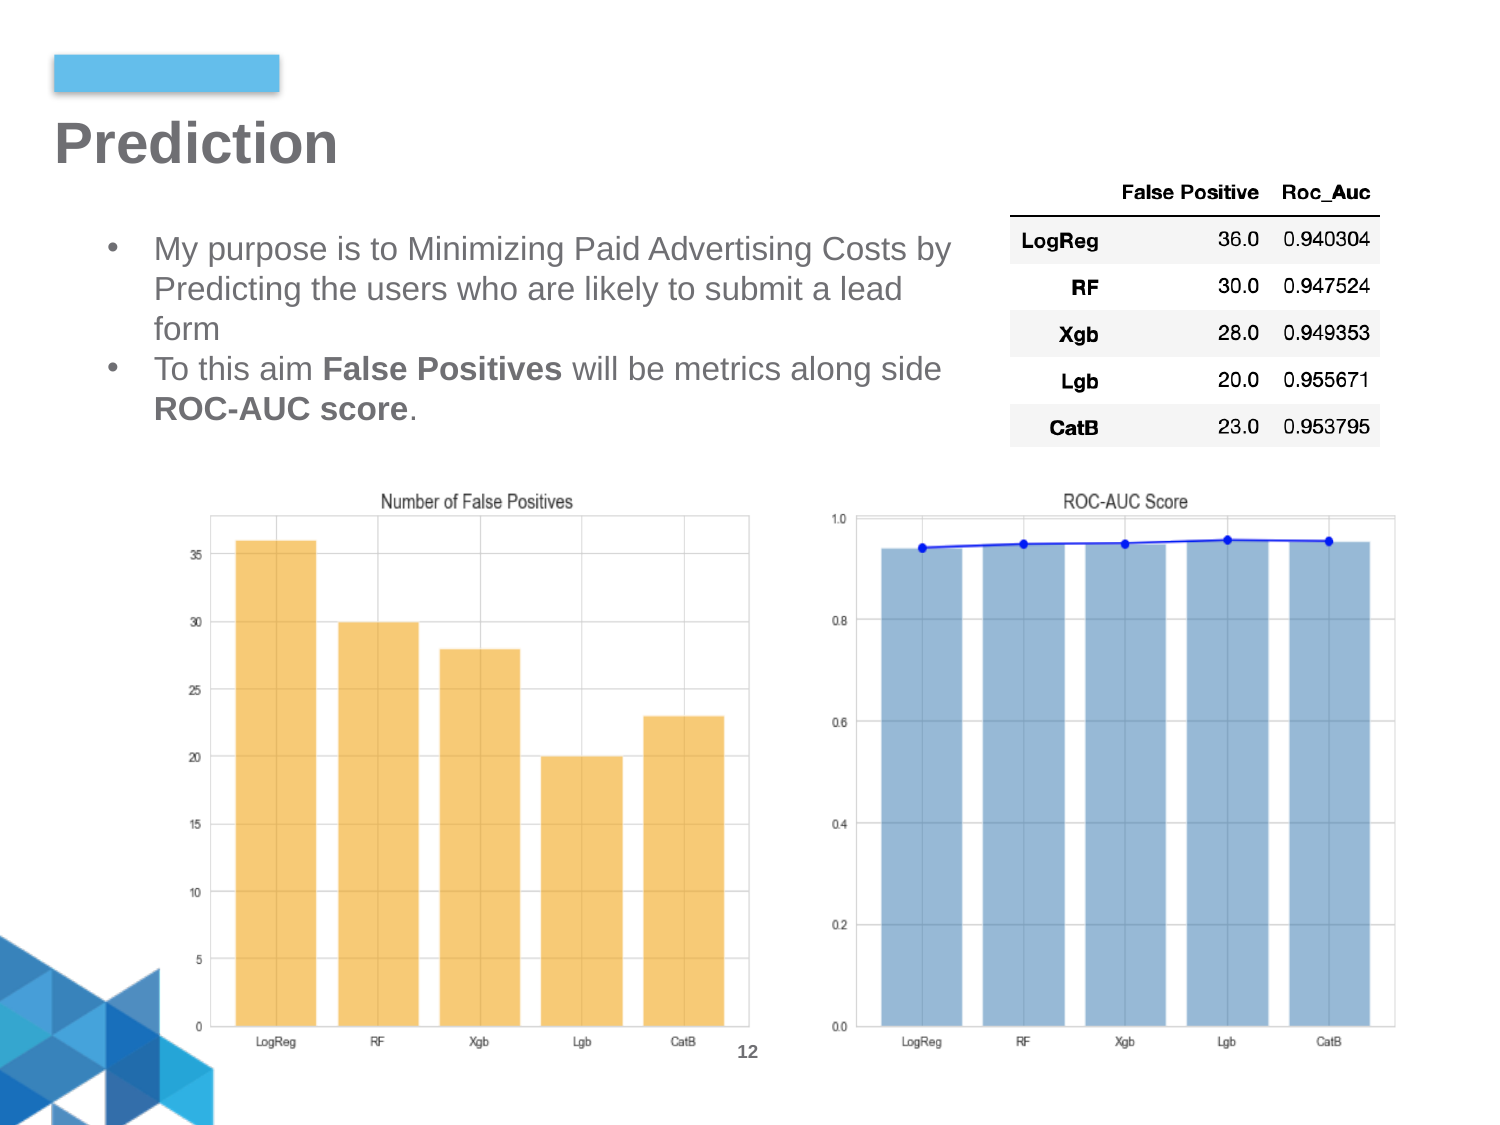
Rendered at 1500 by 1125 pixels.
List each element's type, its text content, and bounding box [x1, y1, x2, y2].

text_box My purpose is to Minimizing Paid Advertising Costs by Predicting the users who are likely to submit a lead form To this aim False Positives will be metrics along side ROC-AUC score. [92, 219, 972, 475]
list Prediction [39, 98, 1350, 225]
picture [0, 477, 1427, 1125]
picture [997, 165, 1413, 447]
